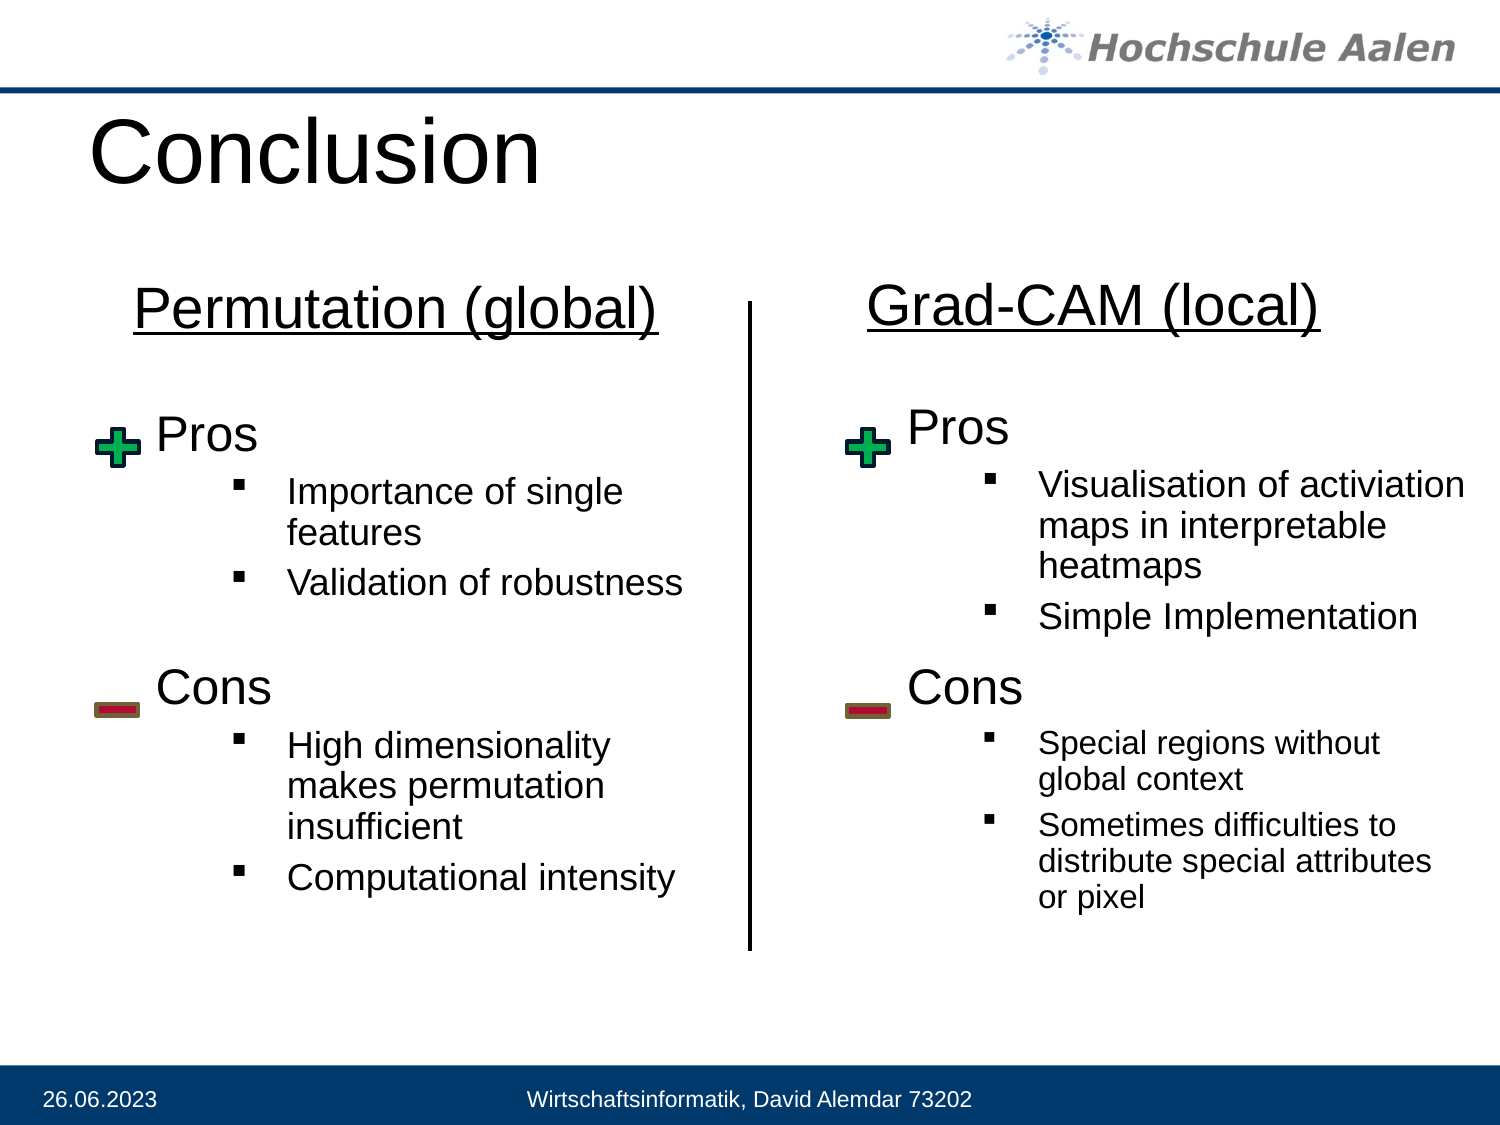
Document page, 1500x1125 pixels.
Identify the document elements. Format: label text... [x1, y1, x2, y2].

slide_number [42, 1080, 249, 1116]
footer Wirtschaftsinformatik, David Alemdar 73202 [277, 1080, 1223, 1116]
text_box [94, 702, 140, 718]
list Pros Importance of single features Validation of robustness [136, 407, 702, 614]
text_box Pros Visualisation of activiation maps in interpretable heatmaps Simple Implementation [888, 401, 1472, 688]
list Cons High dimensionality makes permutation insufficient Computational intensity [136, 661, 702, 969]
text_box [845, 427, 891, 468]
picture [1004, 15, 1459, 79]
text_box Permutation (global) [52, 278, 722, 385]
text_box Cons Special regions without global context Sometimes difficulties to distribute special attributes or pixel [888, 661, 1471, 969]
text_box [845, 703, 891, 719]
text_box [95, 427, 141, 468]
title Conclusion [88, 101, 1459, 208]
text_box Grad-CAM (local) [750, 275, 1419, 382]
